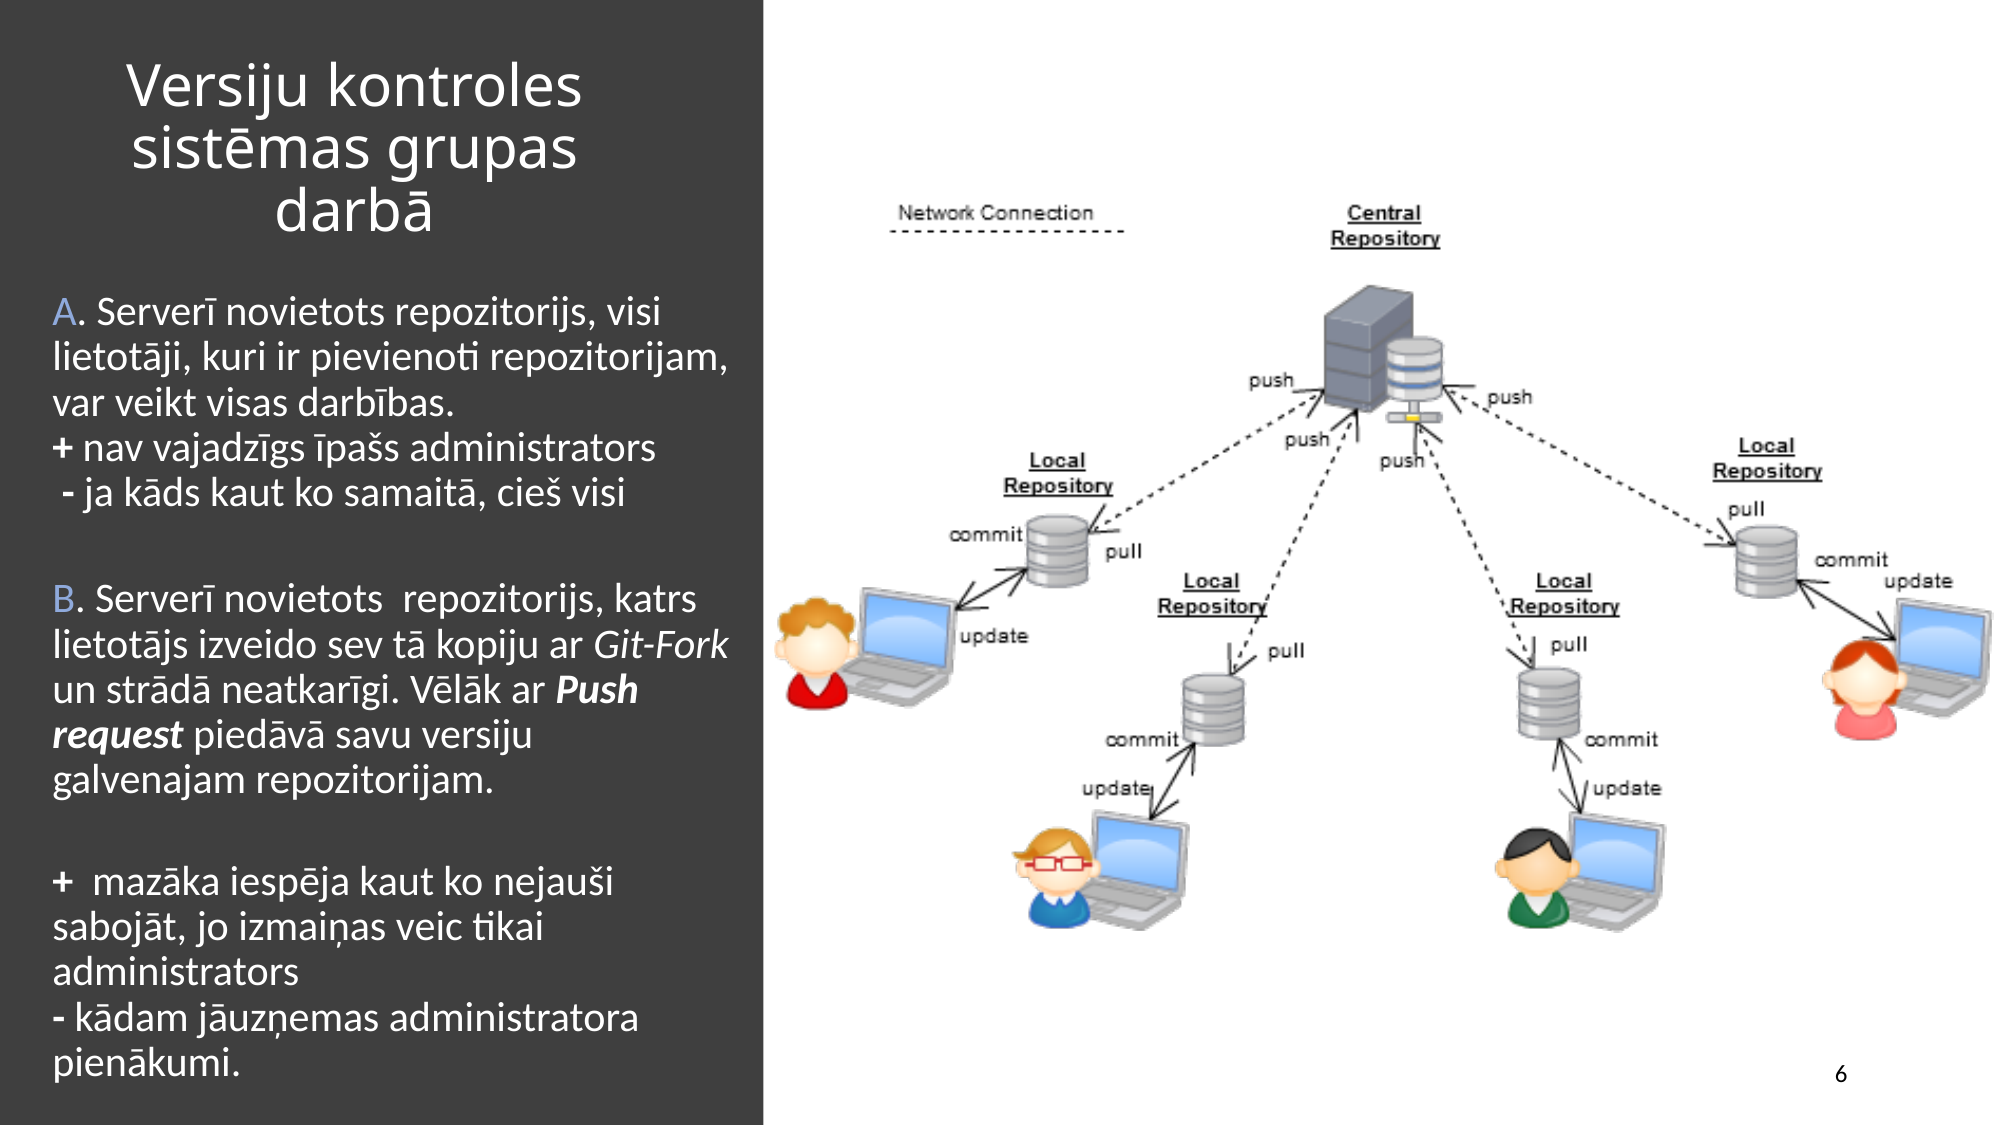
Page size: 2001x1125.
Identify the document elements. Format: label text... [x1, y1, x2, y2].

slide_number 6 [1412, 1042, 1863, 1103]
text_box [0, 0, 764, 1125]
text_box A. Serverī novietots repozitorijs, visi lietotāji, kuri ir pievienoti repozitorijam, var veikt visas darbības. + nav vajadzīgs īpašs administrators - ja kāds kaut ko samaitā, cieš visi B. Serverī novietots repozitorijs, katrs lietotājs izveido sev tā kopiju ar Git-Fork un strādā neatkarīgi. Vēlāk ar Push request piedāvā savu versiju galvenajam repozitorijam. + mazāka iespēja kaut ko nejauši sabojāt, jo izmaiņas veic tikai administrators - kādam jāuzņemas administratora pienākumi. [20, 281, 746, 1103]
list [774, 195, 1994, 933]
title Versiju kontroles sistēmas grupas darbā [79, 18, 631, 281]
